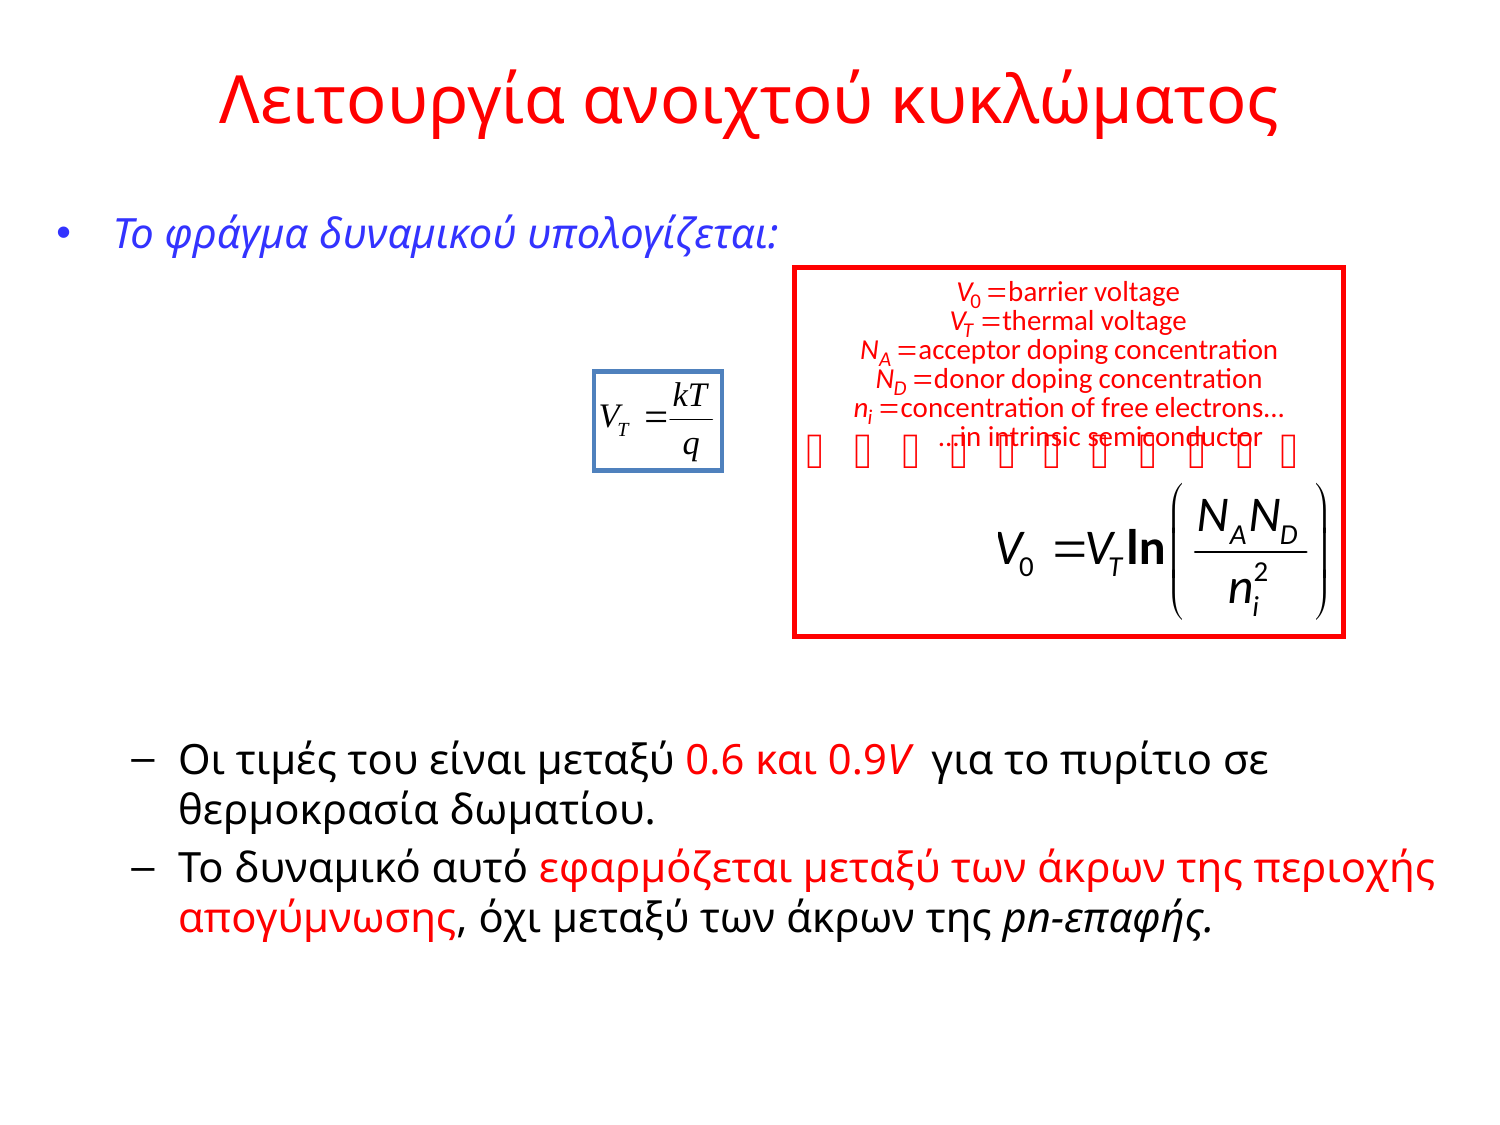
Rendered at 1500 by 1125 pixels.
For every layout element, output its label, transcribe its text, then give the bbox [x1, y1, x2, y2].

list Το φράγμα δυναμικού υπολογίζεται: Οι τιμές του είναι μεταξύ 0.6 και 0.9V για το πυρίτιο σε θερμοκρασία δωματίου. Το δυναμικό αυτό εφαρμόζεται μεταξύ των άκρων της περιοχής απογύμνωσης, όχι μεταξύ των άκρων της pn-επαφής. [41, 199, 1454, 1079]
title Λειτουργία ανοιχτού κυκλώματος [75, 45, 1425, 149]
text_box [596, 373, 720, 469]
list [796, 269, 1342, 635]
